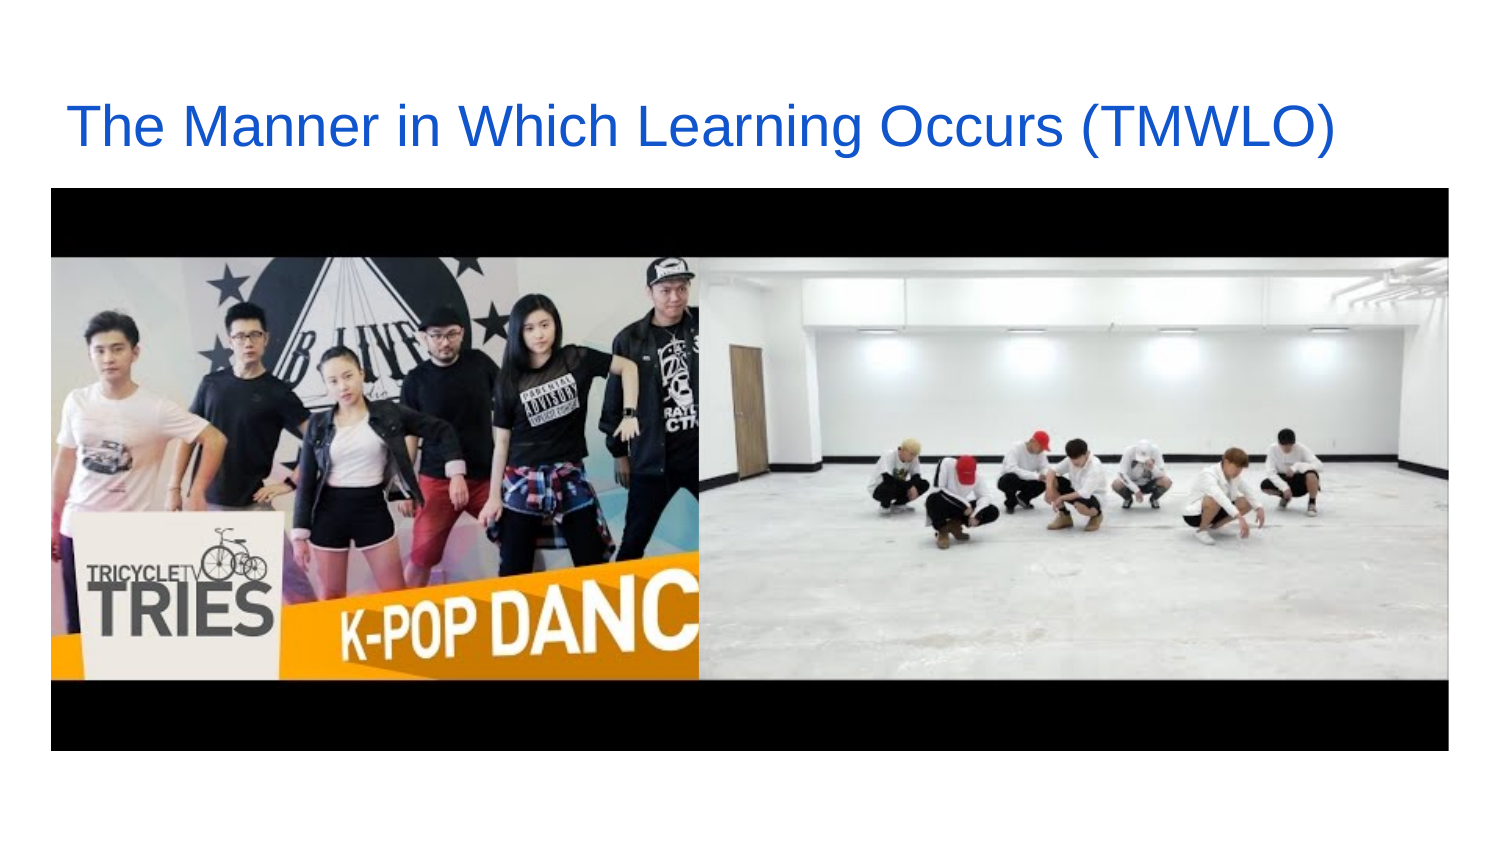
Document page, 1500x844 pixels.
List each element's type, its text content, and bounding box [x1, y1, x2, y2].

text_box [698, 188, 1449, 751]
title The Manner in Which Learning Occurs (TMWLO) [51, 72, 1449, 167]
text_box [51, 188, 698, 751]
